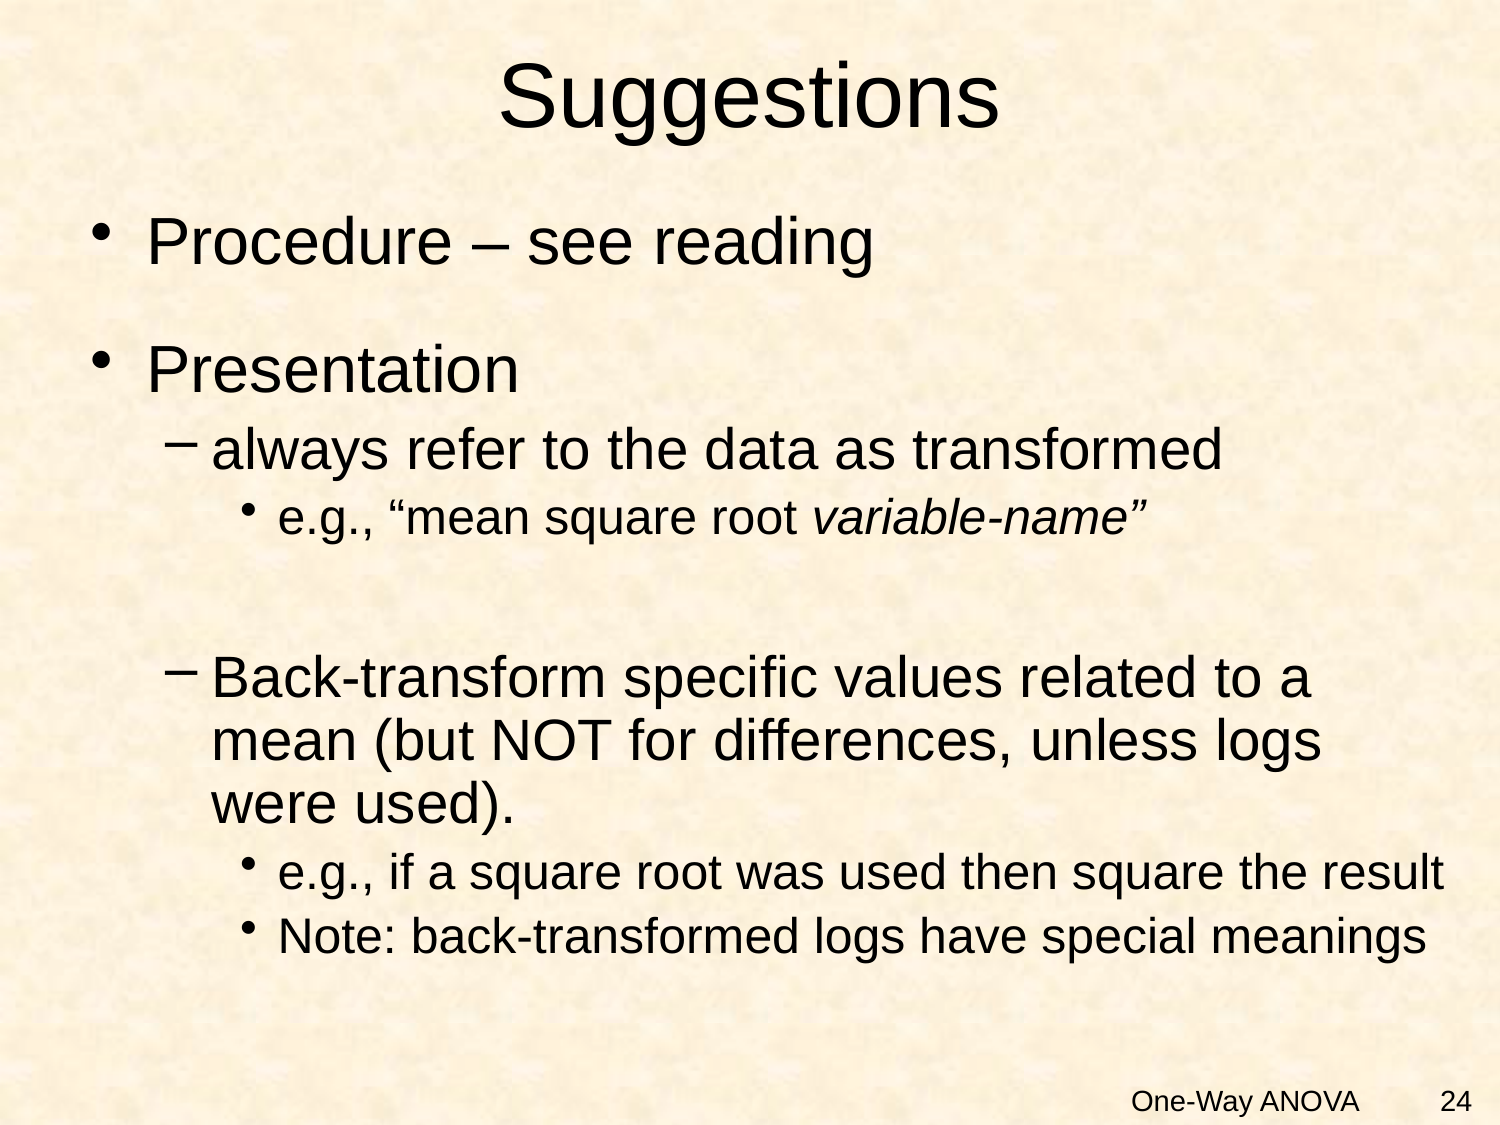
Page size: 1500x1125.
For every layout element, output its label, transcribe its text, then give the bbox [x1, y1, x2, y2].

footer One-Way ANOVA [899, 1074, 1376, 1113]
list Procedure – see reading Presentation always refer to the data as transformed e.g., “mean square root variable-name” Back-transform specific values related to a mean (but NOT for differences, unless logs were used). e.g., if a square root was used then square the result Note: back-transformed logs have special meanings [74, 199, 1463, 1063]
slide_number 24 [1387, 1074, 1488, 1125]
title Suggestions [10, 19, 1490, 163]
